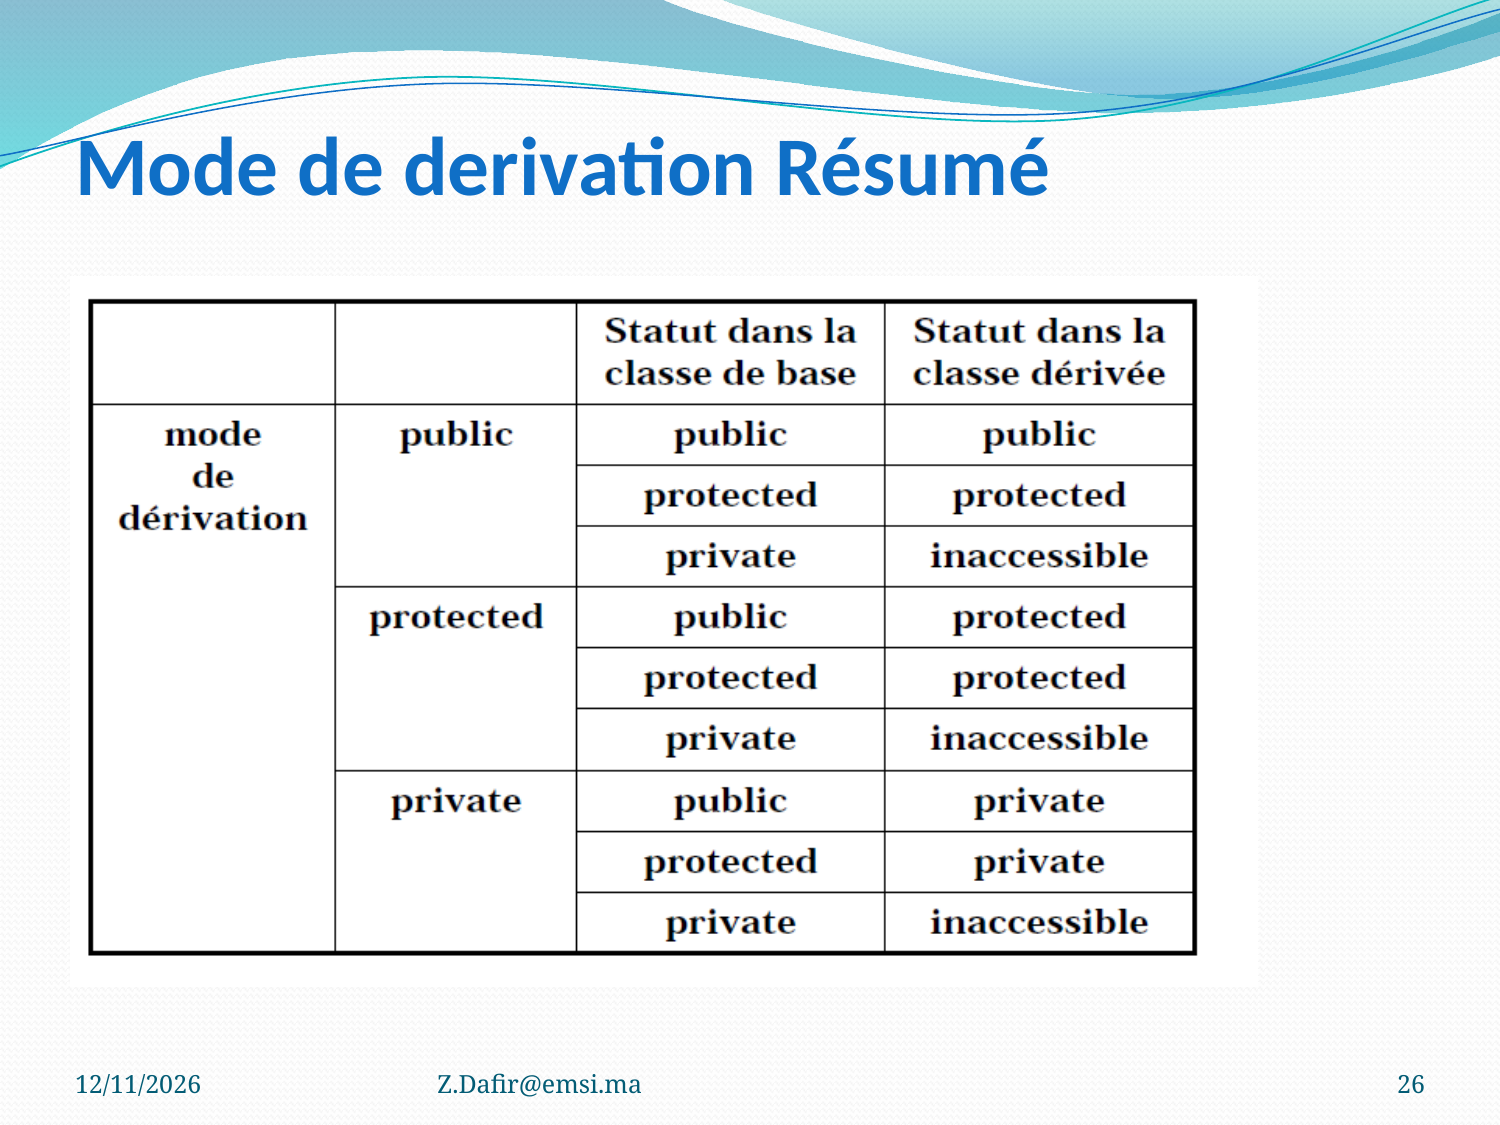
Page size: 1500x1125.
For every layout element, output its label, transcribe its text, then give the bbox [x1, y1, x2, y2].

footer Z.Dafir@emsi.ma [437, 1042, 988, 1103]
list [70, 276, 1258, 987]
slide_number 26 [1299, 1042, 1425, 1103]
title Mode de derivation Résumé [75, 0, 1425, 213]
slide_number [75, 1042, 425, 1103]
